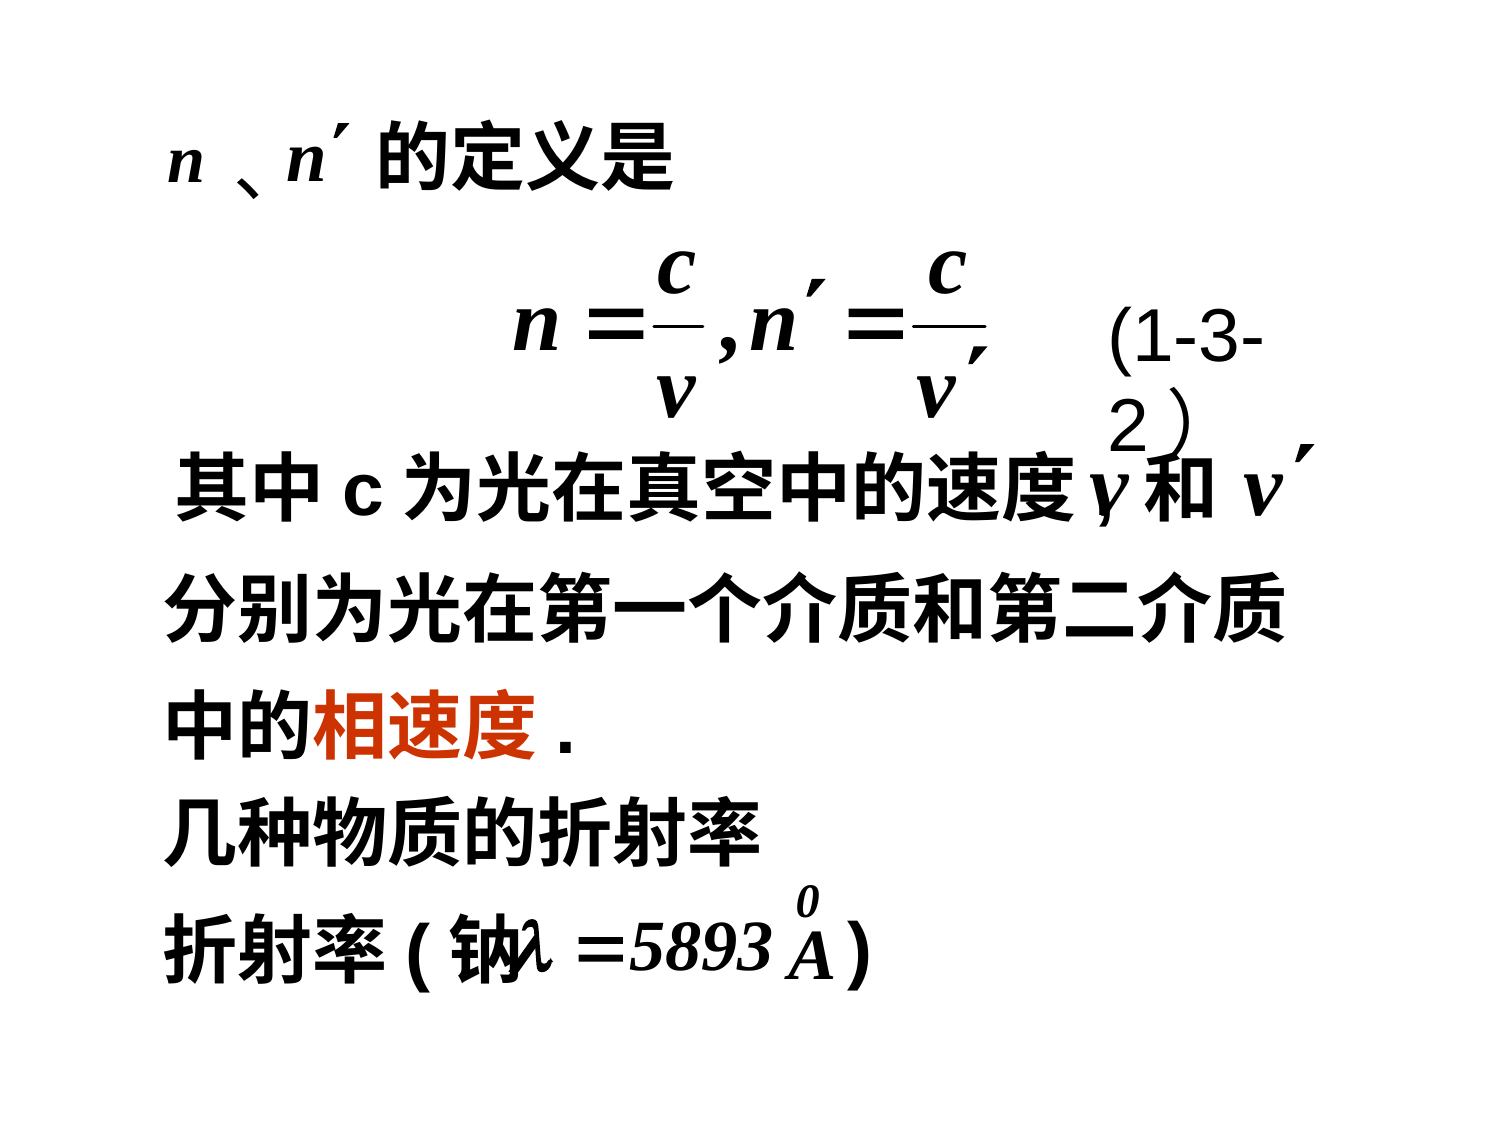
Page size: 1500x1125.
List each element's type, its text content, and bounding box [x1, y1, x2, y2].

text_box 的定义是 [360, 101, 715, 207]
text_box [1234, 432, 1324, 534]
text_box ) [832, 893, 1046, 998]
text_box 、 [218, 113, 396, 219]
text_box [1080, 455, 1146, 534]
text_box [159, 136, 215, 197]
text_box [501, 869, 845, 991]
text_box 几种物质的折射率折射率(钠 [147, 751, 780, 1001]
text_box 分别为光在第一个介质和第二介质中的相速度. [147, 527, 1341, 776]
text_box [277, 113, 356, 197]
text_box 和 [1128, 432, 1231, 527]
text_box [501, 207, 999, 433]
text_box (1-3-2） [1092, 278, 1400, 474]
text_box 其中c为光在真空中的速度, [159, 432, 1128, 527]
